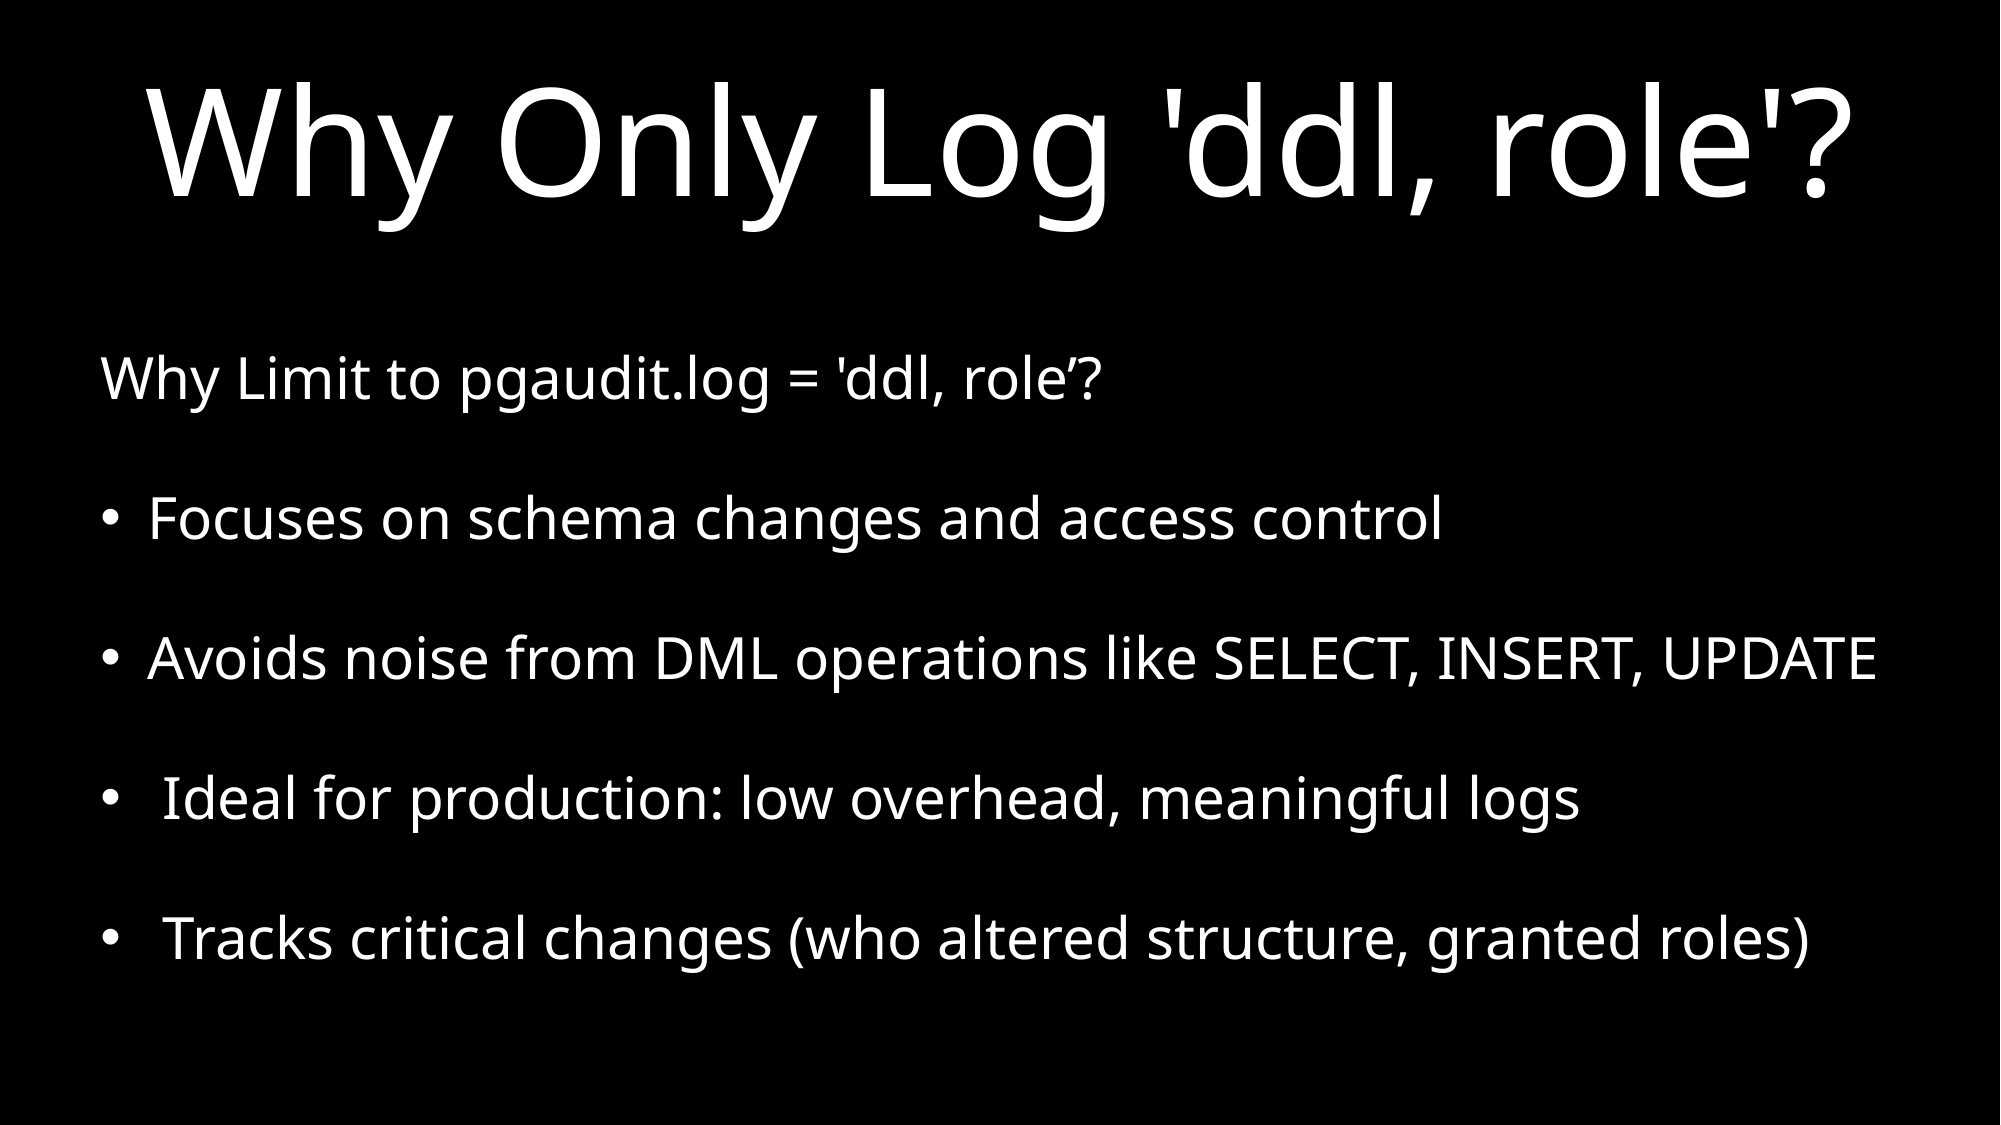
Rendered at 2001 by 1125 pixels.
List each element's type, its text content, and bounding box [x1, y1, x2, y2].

text_box Why Limit to pgaudit.log = 'ddl, role’? Focuses on schema changes and access control Avoids noise from DML operations like SELECT, INSERT, UPDATE Ideal for production: low overhead, meaningful logs Tracks critical changes (who altered structure, granted roles) [85, 264, 1943, 979]
text_box Why Only Log 'ddl, role'? [129, 38, 1870, 234]
